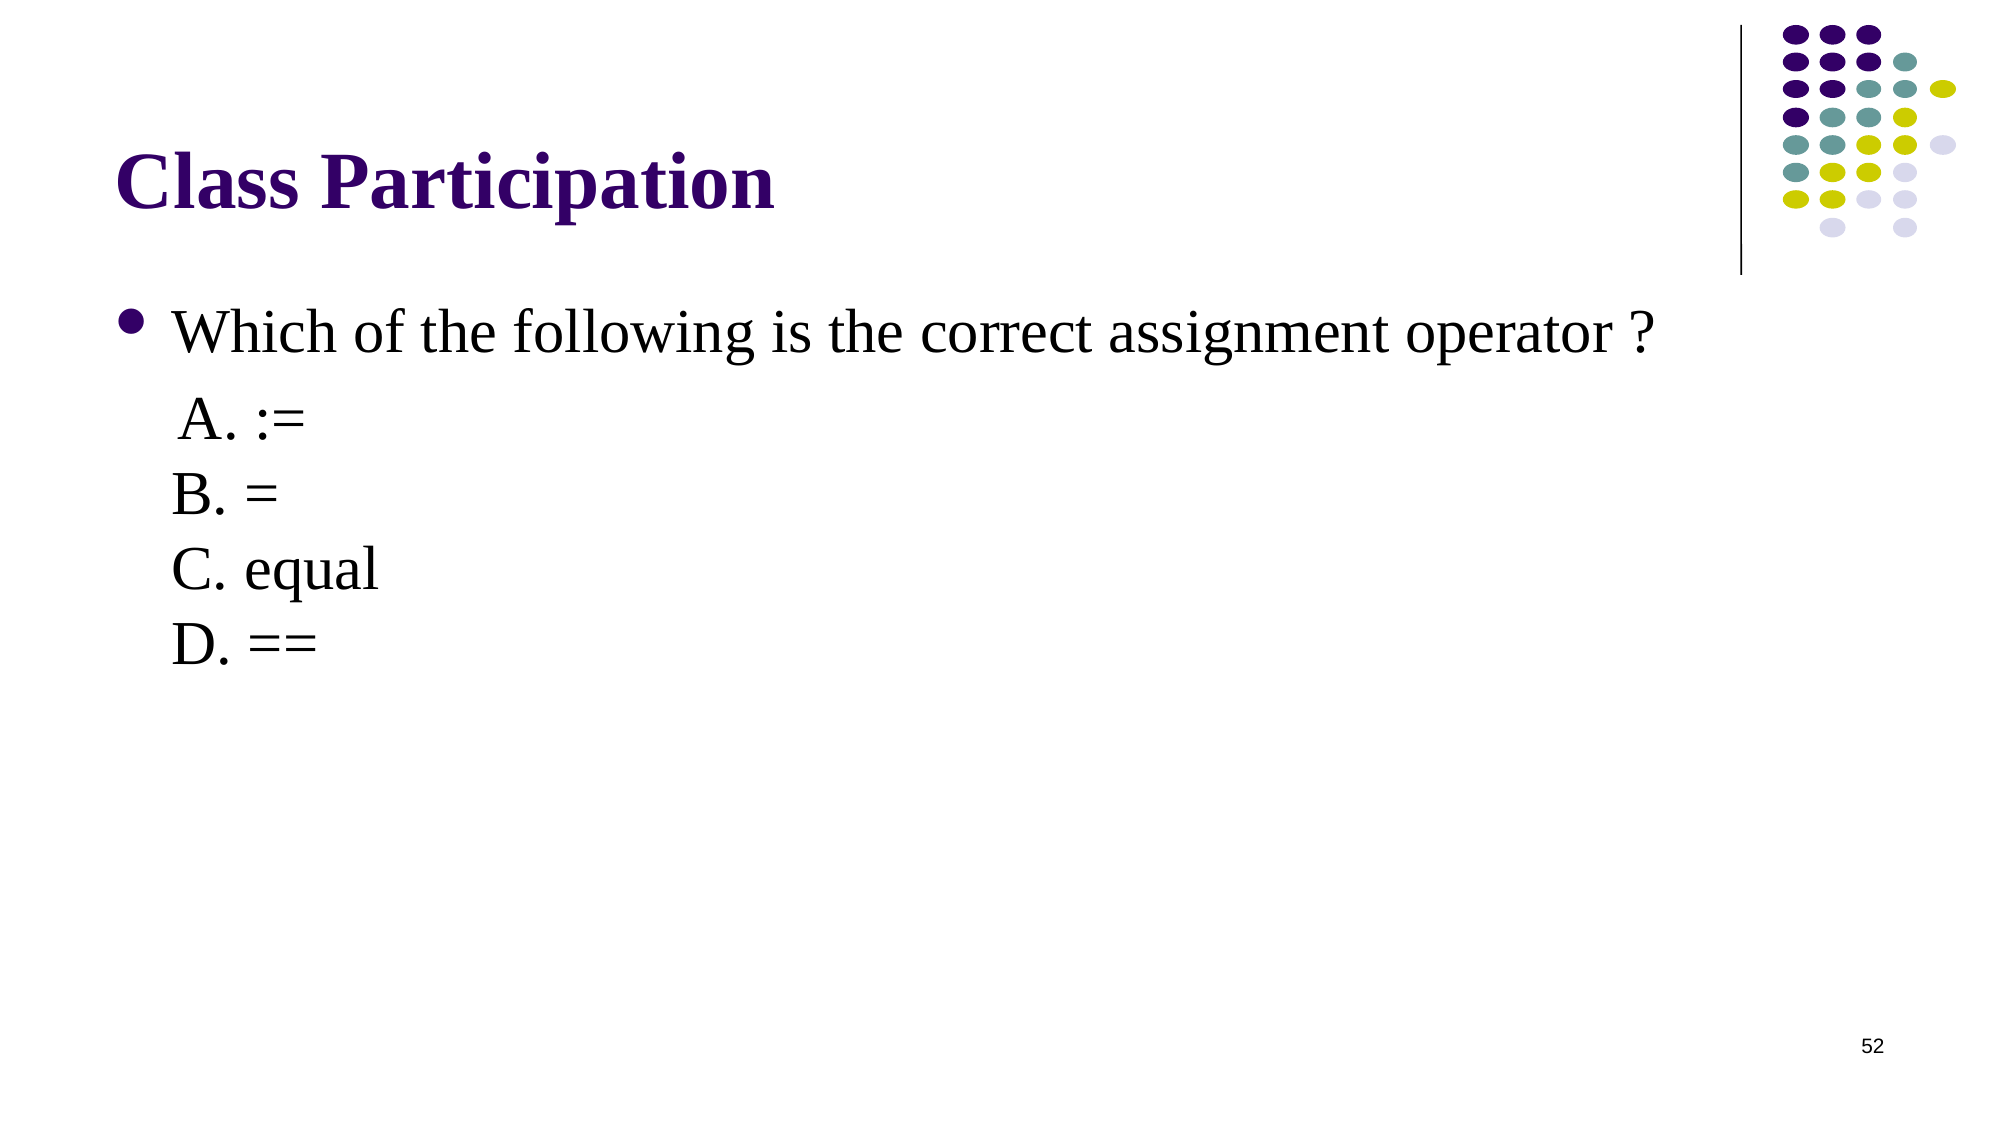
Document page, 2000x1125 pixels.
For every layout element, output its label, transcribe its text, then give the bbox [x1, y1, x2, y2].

slide_number 52 [1432, 1024, 1900, 1101]
list Which of the following is the correct assignment operator ? A. := B. = C. equal D. == [99, 281, 1900, 1006]
title Class Participation [99, 19, 1750, 233]
